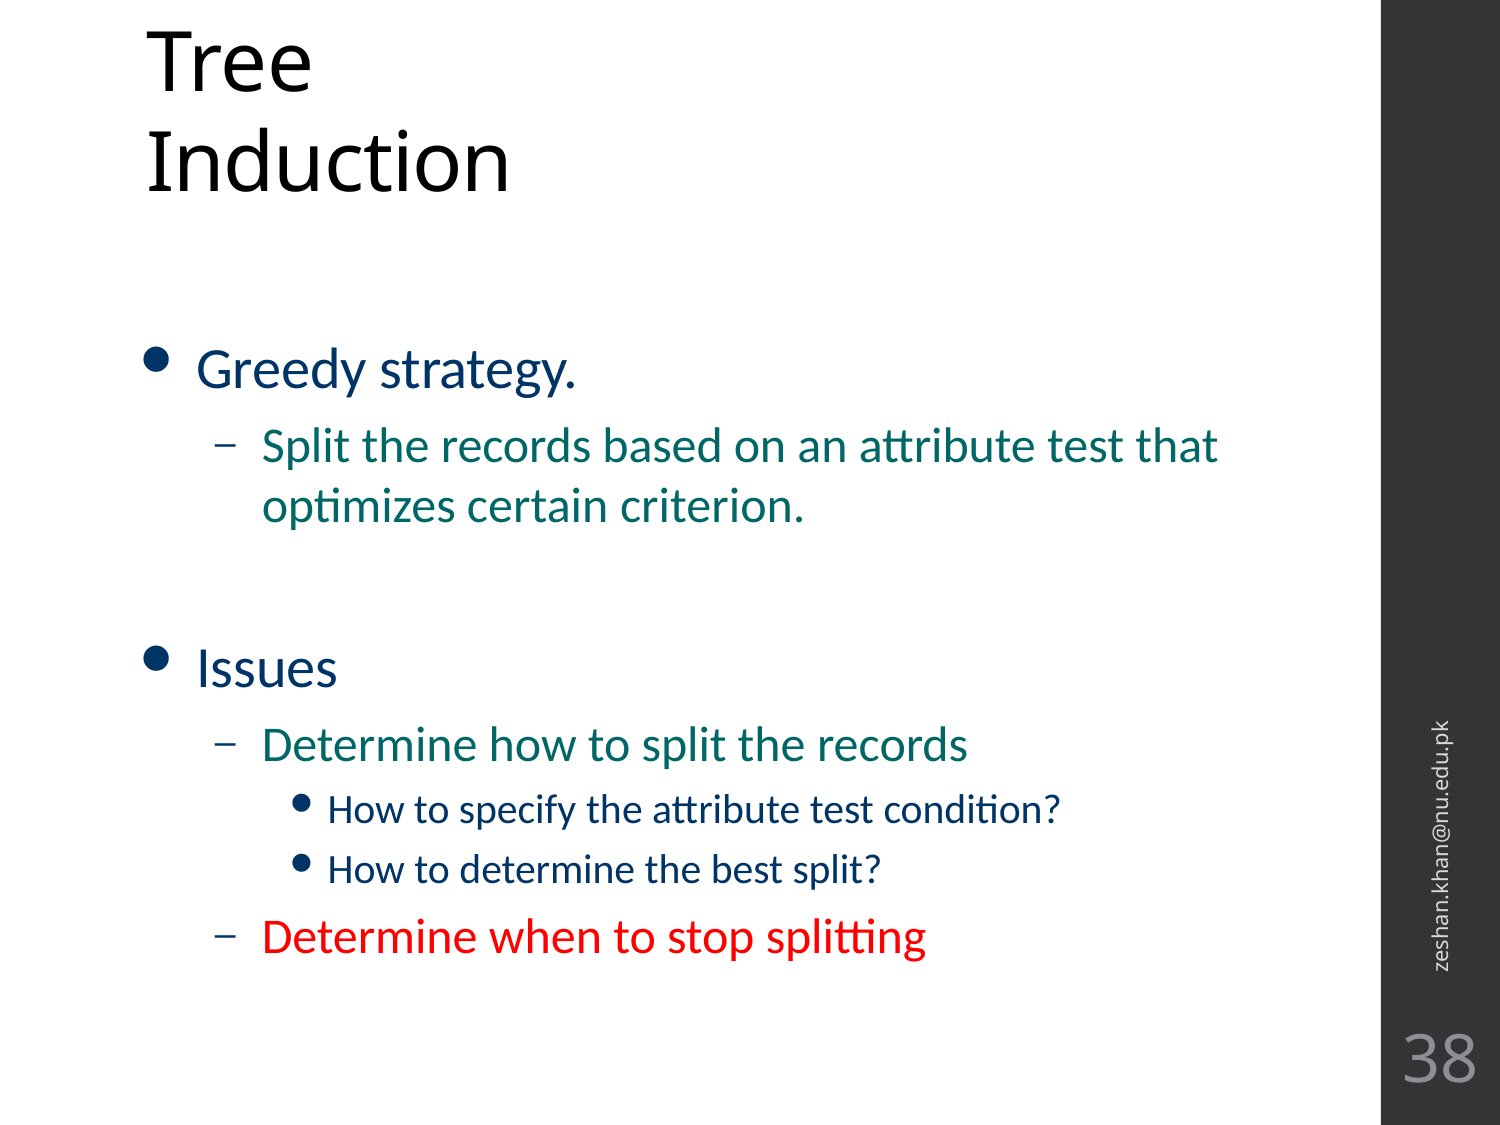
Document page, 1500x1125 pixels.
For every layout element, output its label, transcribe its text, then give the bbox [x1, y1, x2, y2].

slide_number 38 [1384, 1012, 1498, 1110]
footer zeshan.khan@nu.edu.pk [1418, 400, 1464, 988]
title Tree Induction [144, 6, 603, 209]
text_box Greedy strategy. Split the records based on an attribute test that optimizes certain criterion. Issues Determine how to split the records How to specify the attribute test condition? How to determine the best split? Determine when to stop splitting [137, 313, 1230, 964]
